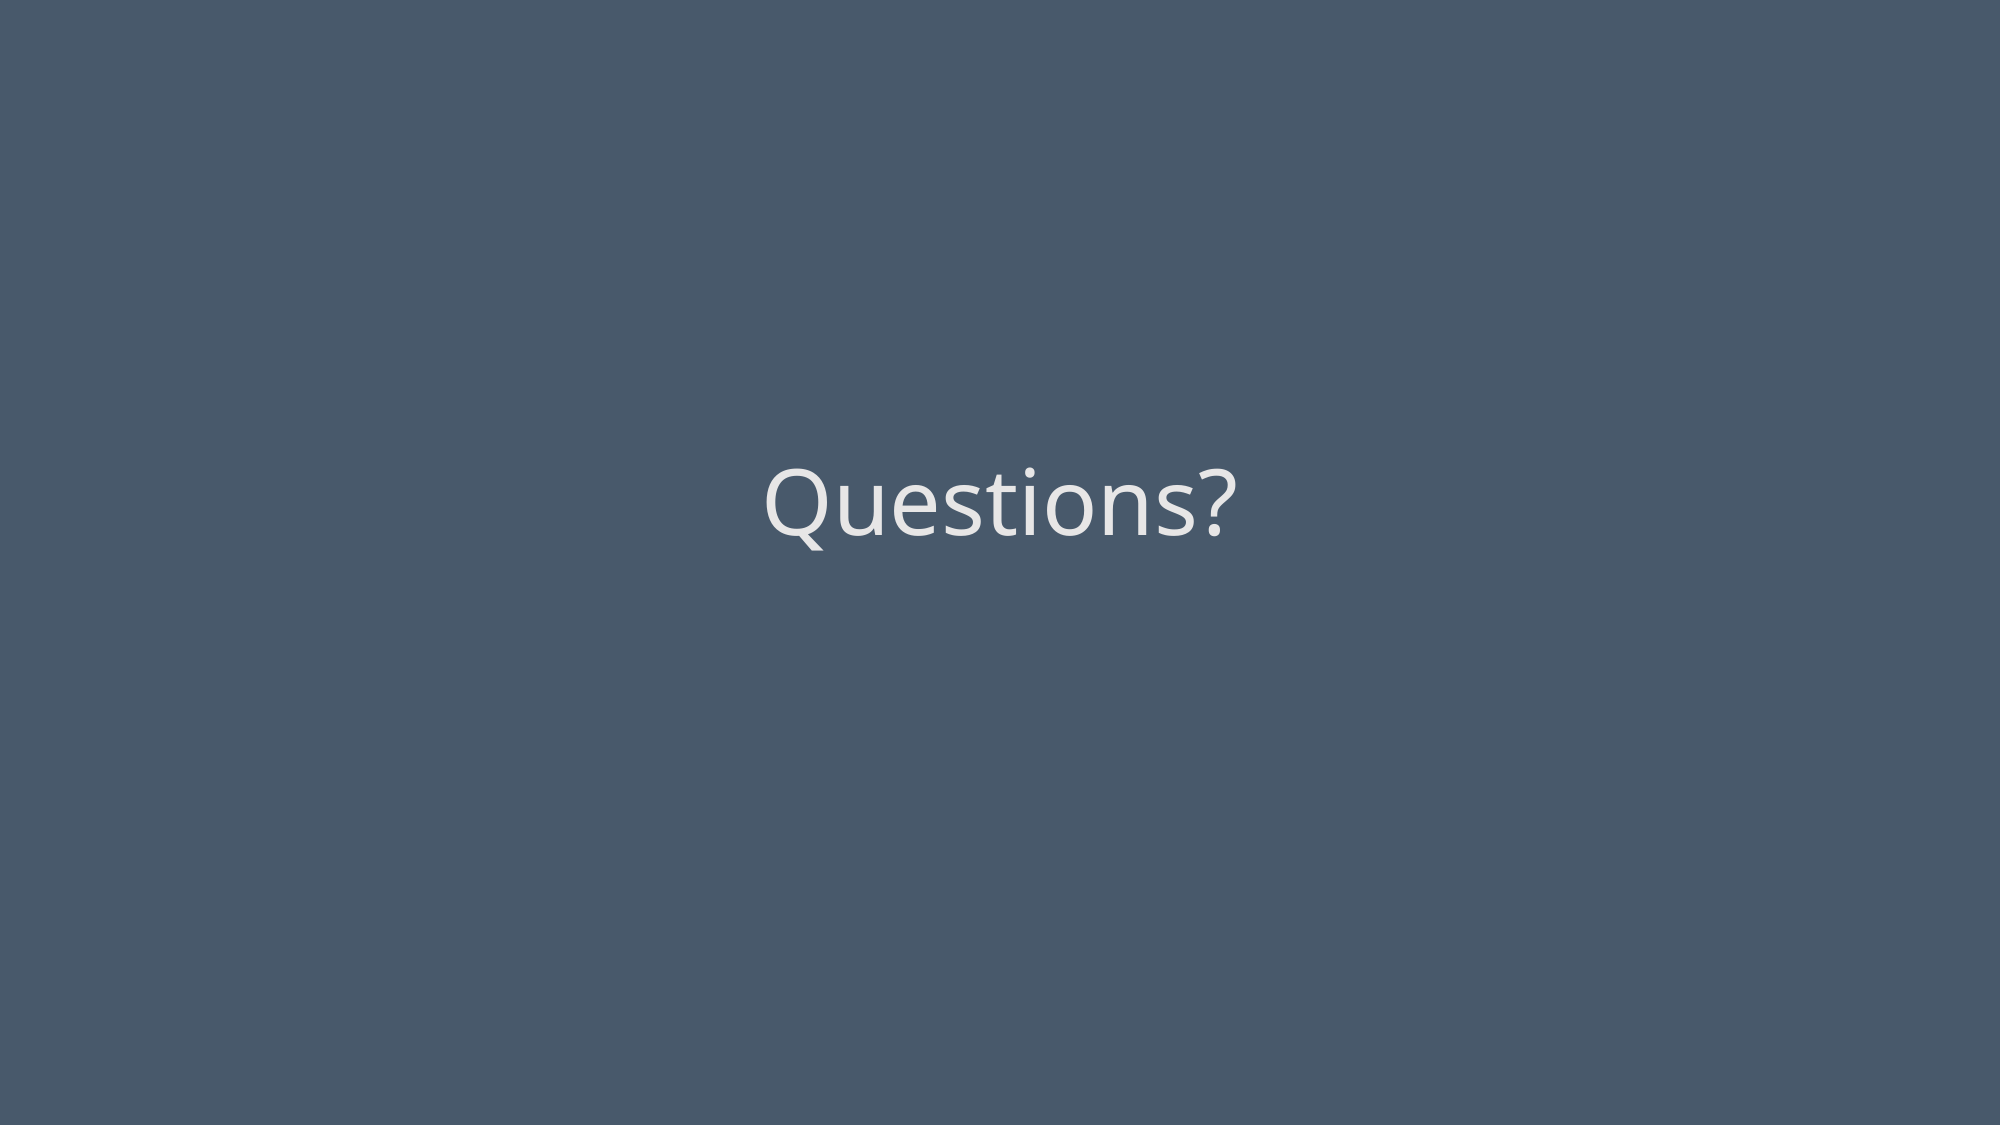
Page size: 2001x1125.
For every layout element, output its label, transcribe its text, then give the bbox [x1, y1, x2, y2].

title Questions? [137, 397, 1863, 615]
